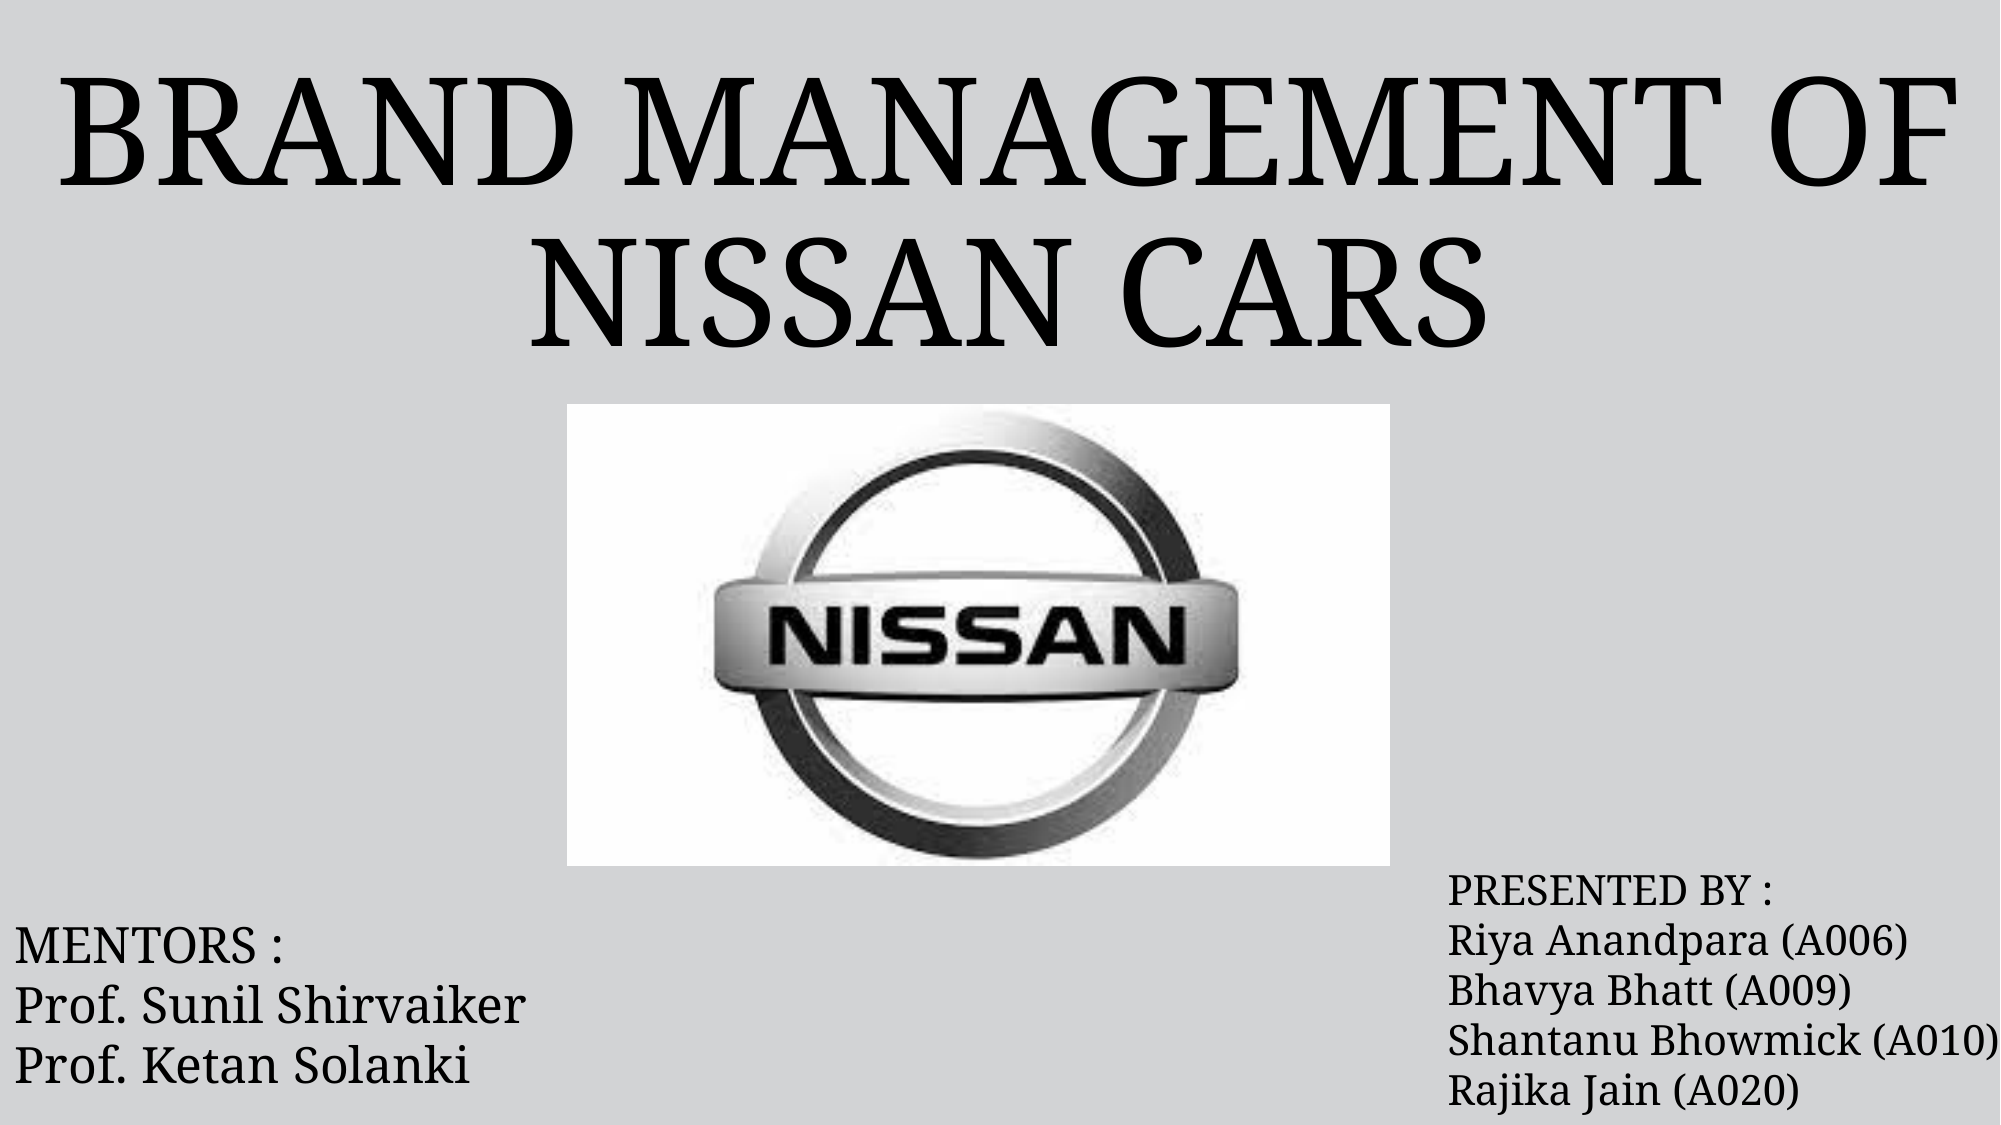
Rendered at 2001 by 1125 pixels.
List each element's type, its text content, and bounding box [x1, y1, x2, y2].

text_box PRESENTED BY : Riya Anandpara (A006) Bhavya Bhatt (A009) Shantanu Bhowmick (A010) Rajika Jain (A020) [1432, 856, 2000, 1121]
picture [567, 404, 1390, 866]
title Brand Management Of Nissan Cars [19, 35, 2000, 387]
text_box MENTORS : Prof. Sunil Shirvaiker Prof. Ketan Solanki [0, 882, 620, 1125]
